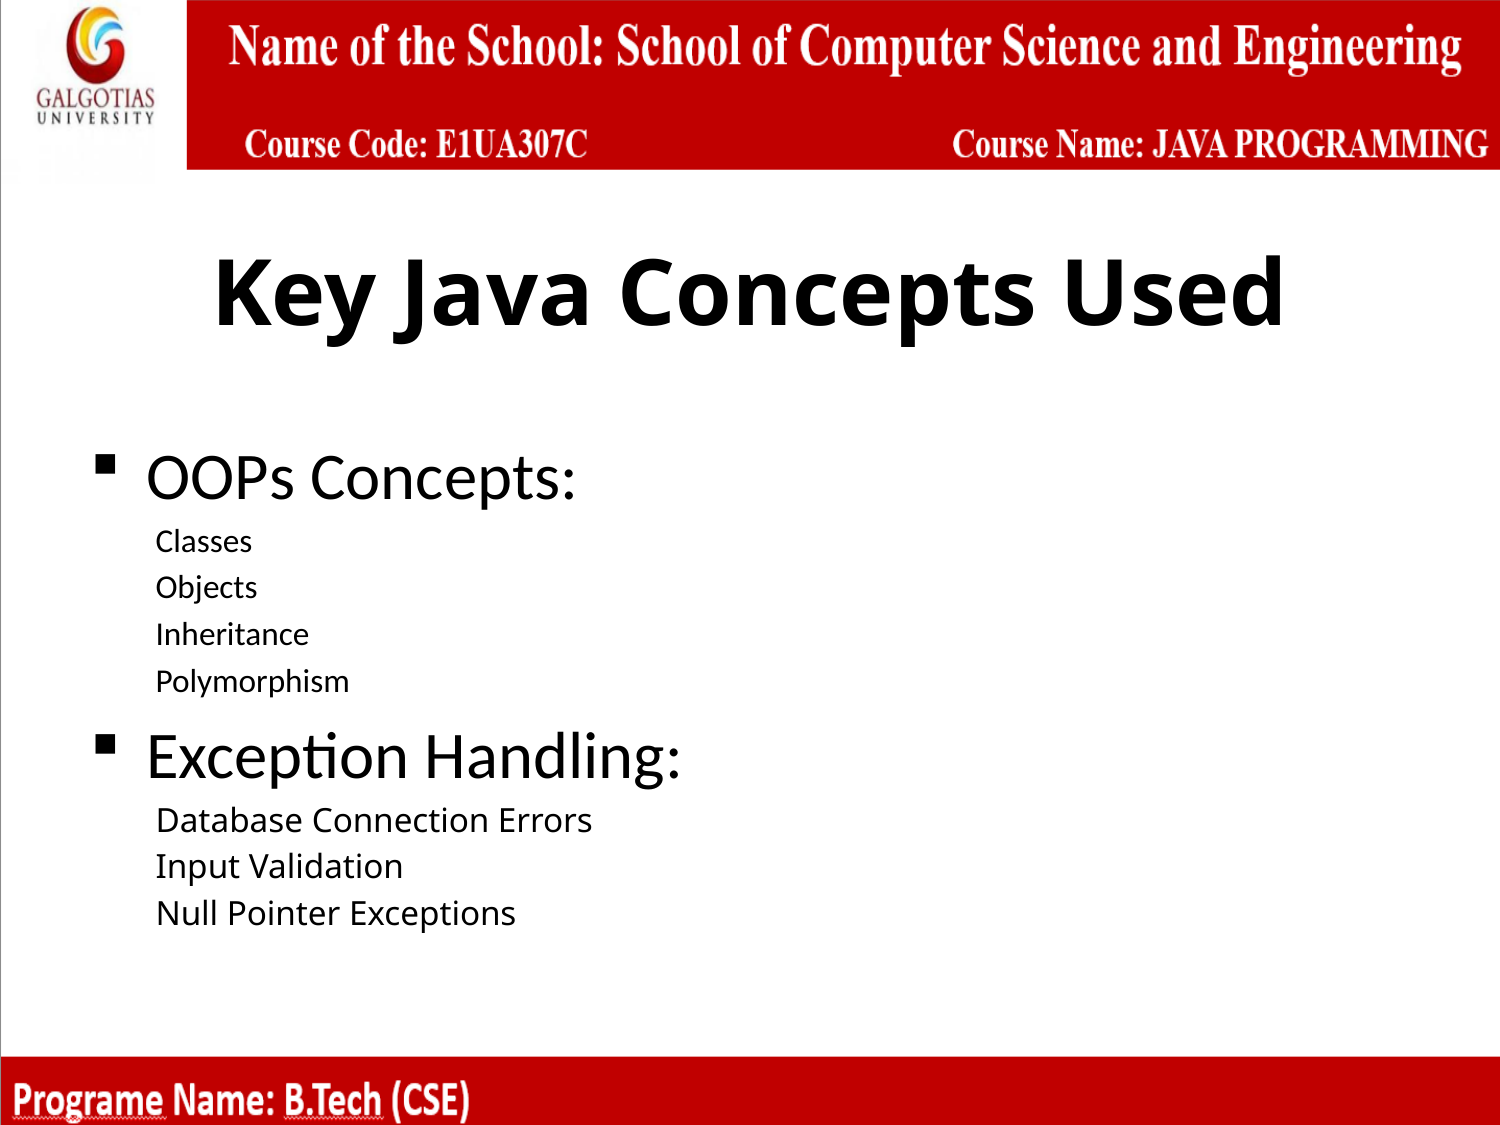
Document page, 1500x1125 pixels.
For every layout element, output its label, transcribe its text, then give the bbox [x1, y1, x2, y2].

picture [0, 0, 1500, 1125]
title Key Java Concepts Used [75, 195, 1425, 383]
list OOPs Concepts: Classes Objects Inheritance Polymorphism Exception Handling: Database Connection Errors Input Validation Null Pointer Exceptions [75, 425, 1425, 1125]
